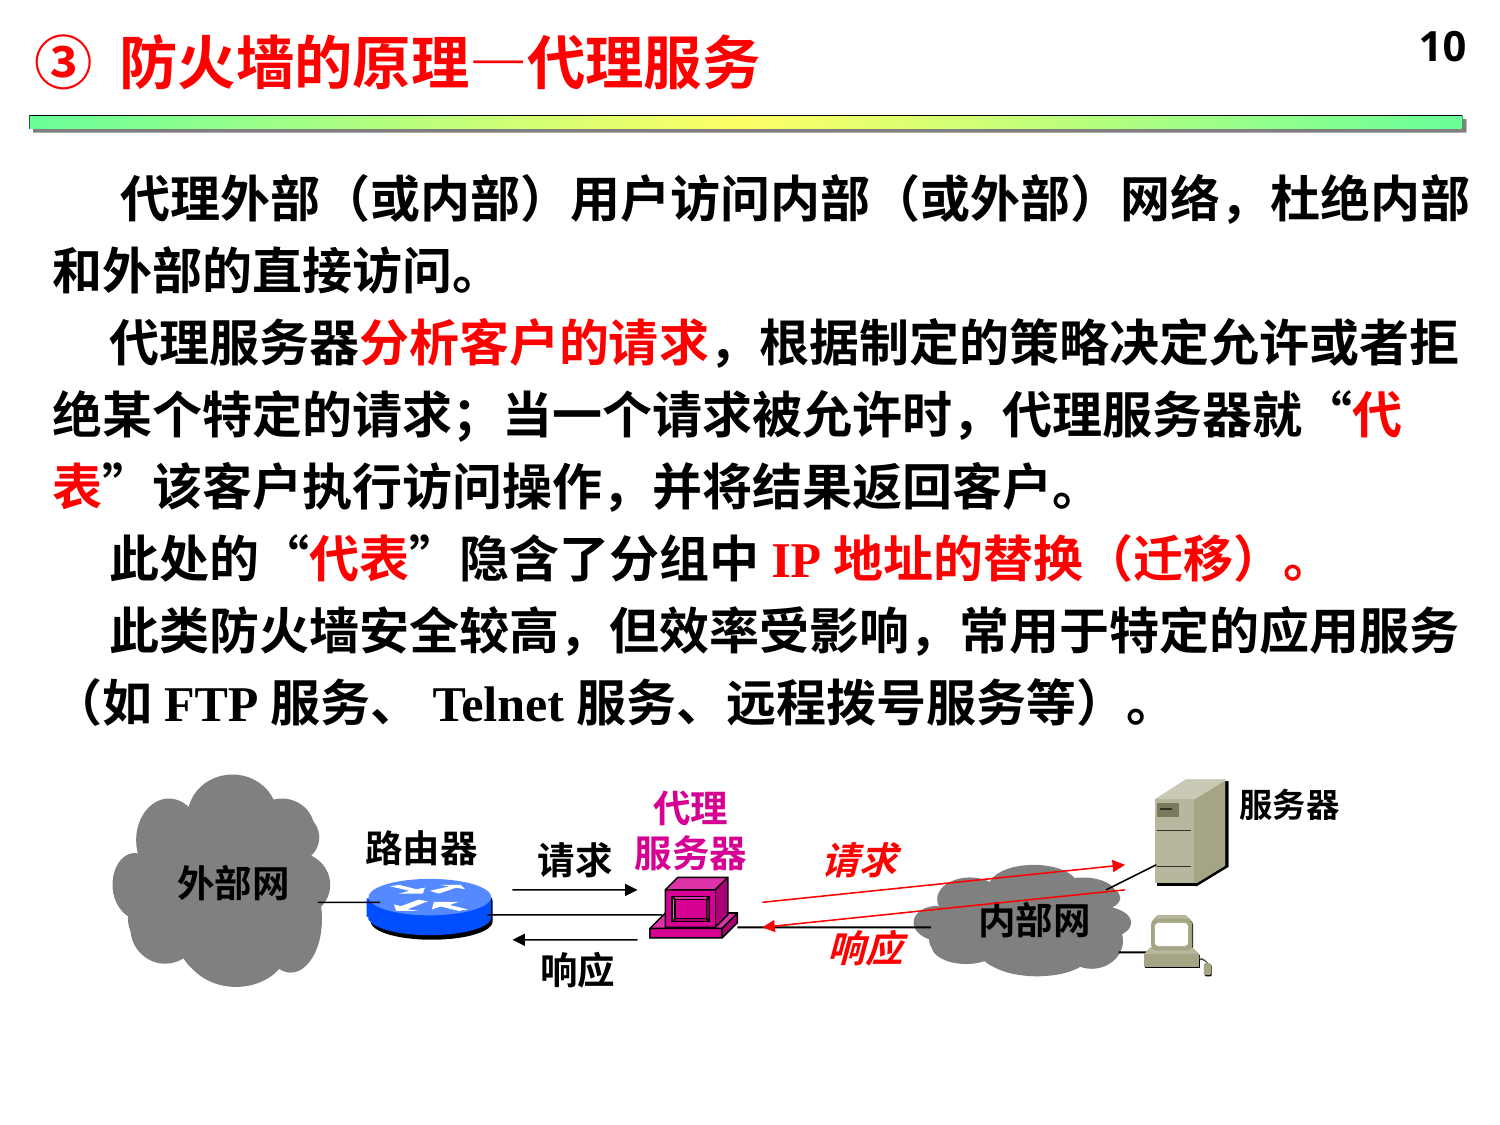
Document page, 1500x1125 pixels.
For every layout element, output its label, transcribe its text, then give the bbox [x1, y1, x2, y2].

text_box 代理外部（或内部）用户访问内部（或外部）网络，杜绝内部和外部的直接访问。 代理服务器分析客户的请求，根据制定的策略决定允许或者拒绝某个特定的请求；当一个请求被允许时，代理服务器就“代表”该客户执行访问操作，并将结果返回客户。 此处的“代表”隐含了分组中IP地址的替换（迁移）。 此类防火墙安全较高，但效率受影响，常用于特定的应用服务 （如FTP服务、Telnet服务、远程拨号服务等）。 [37, 148, 1500, 739]
text_box 10 [1403, 11, 1482, 77]
text_box [29, 115, 1463, 129]
text_box ③ 防火墙的原理—代理服务 [19, 19, 776, 104]
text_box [112, 773, 1355, 1001]
